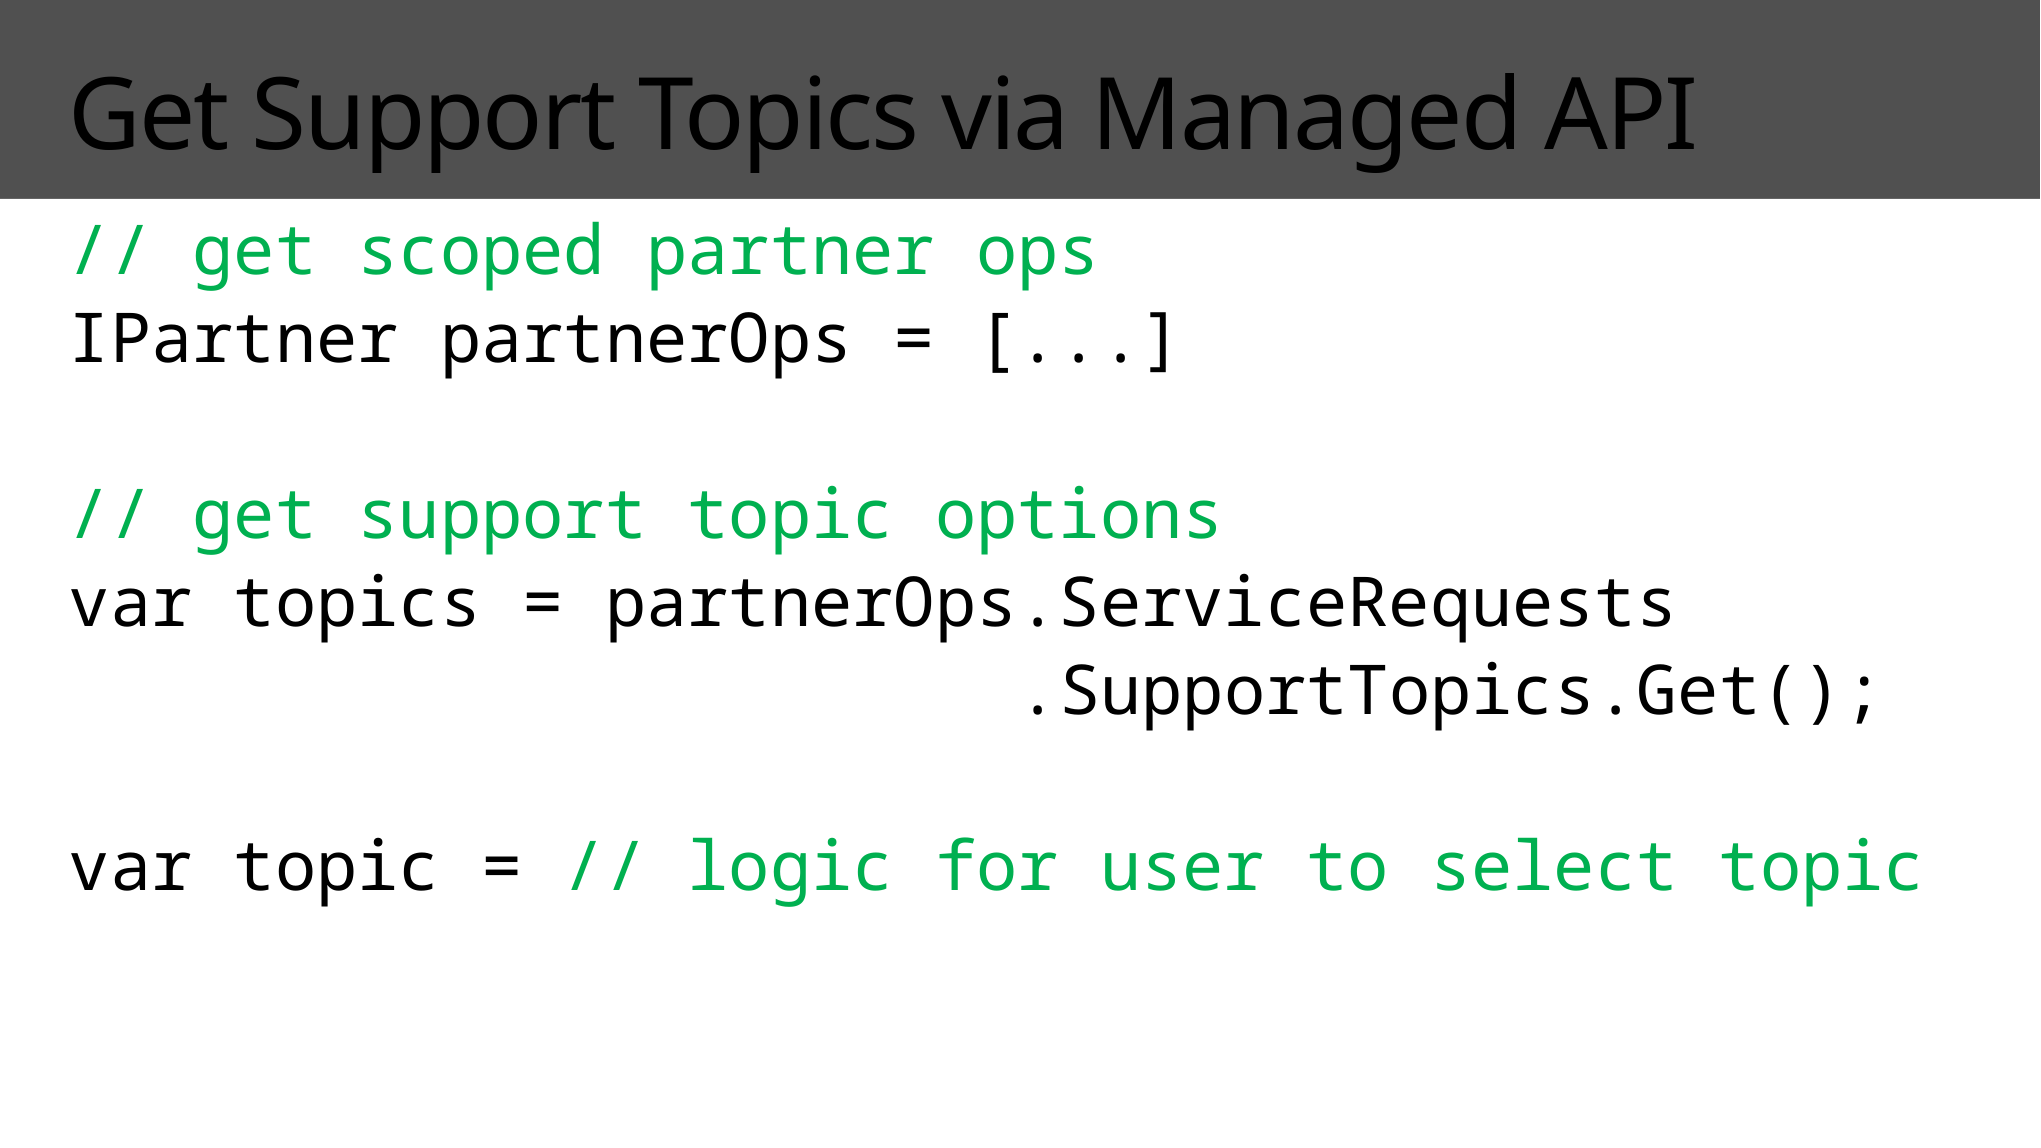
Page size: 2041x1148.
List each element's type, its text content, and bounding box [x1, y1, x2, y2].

title Get Support Topics via Managed API [45, 48, 1996, 199]
list // get scoped partner ops IPartner partnerOps = [...] // get support topic options var topics = partnerOps.ServiceRequests .SupportTopics.Get(); var topic = // logic for user to select topic [45, 200, 1996, 1039]
